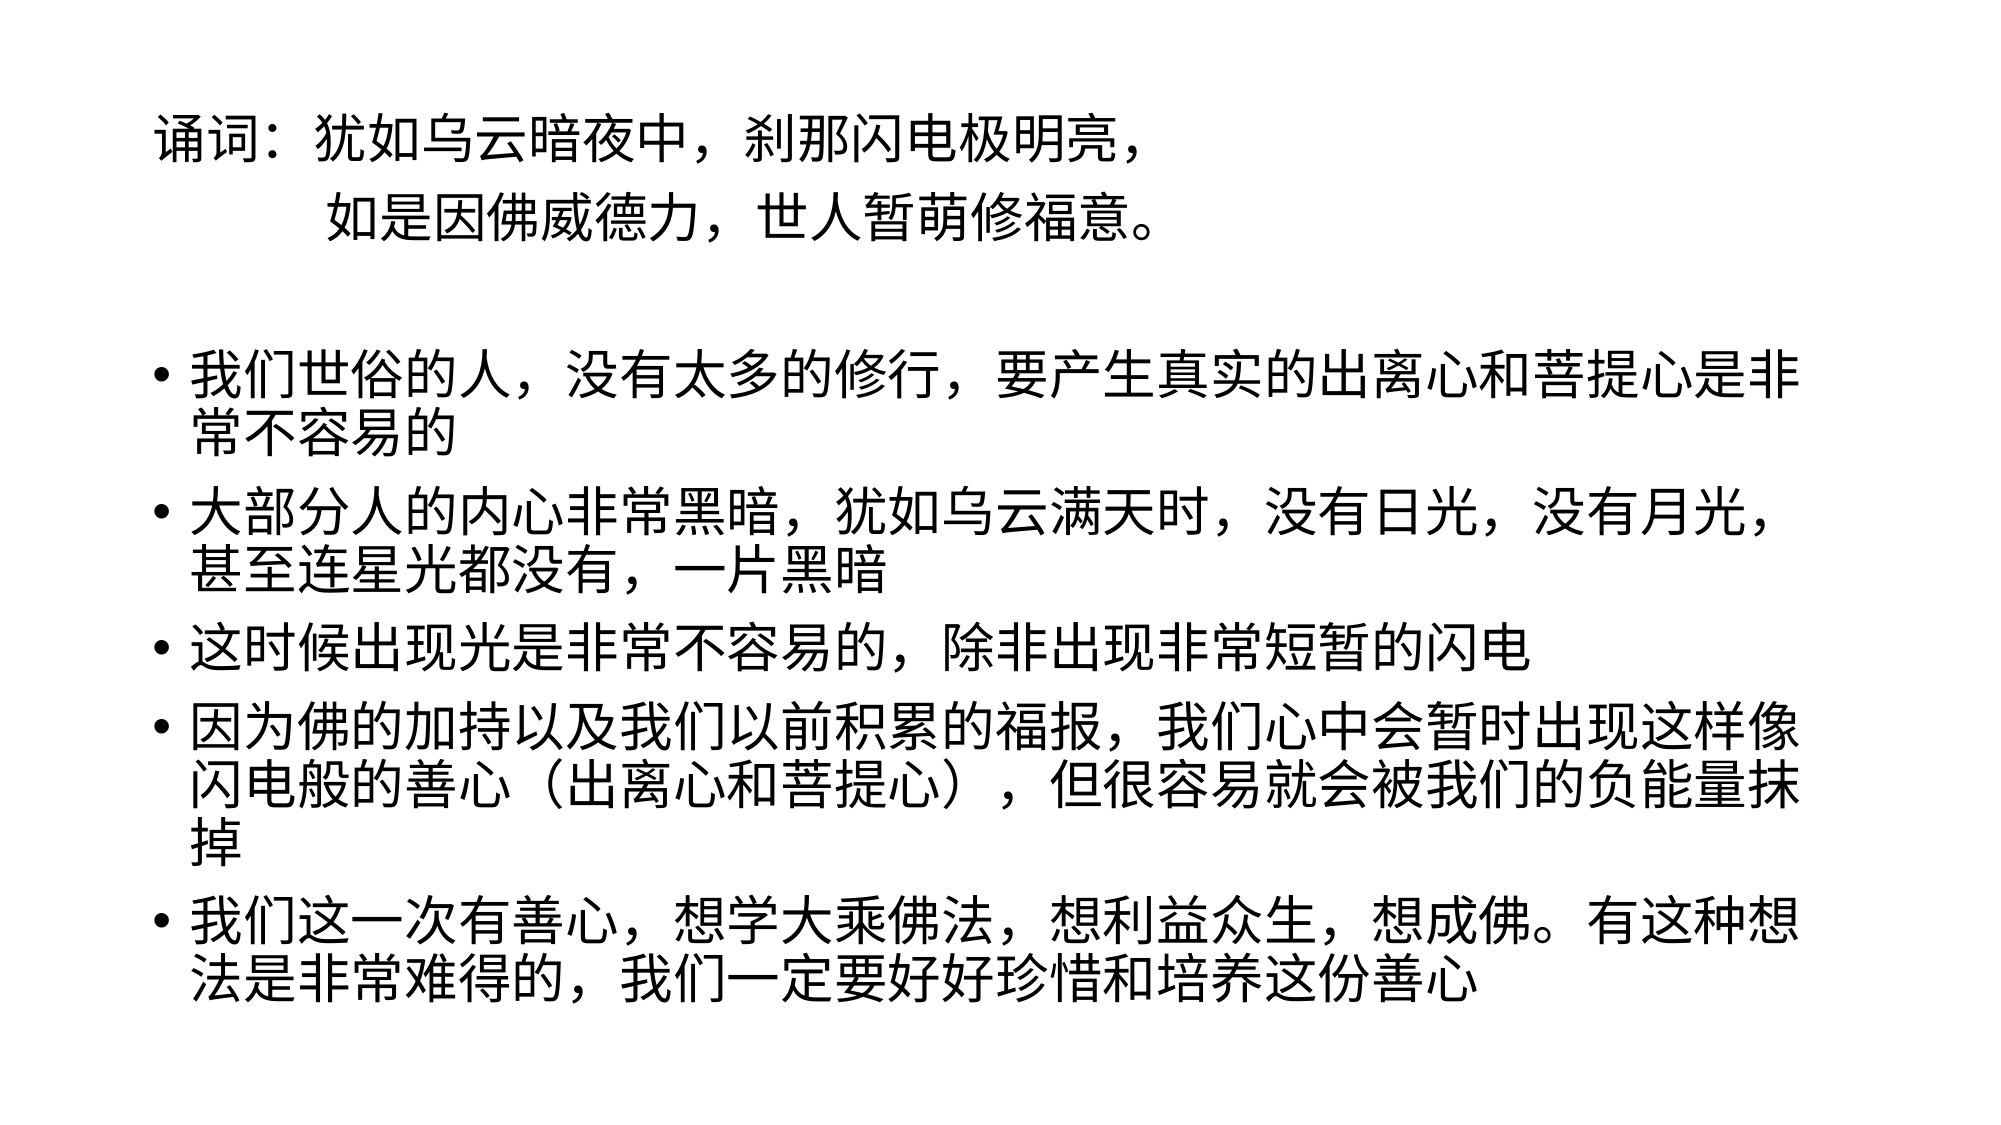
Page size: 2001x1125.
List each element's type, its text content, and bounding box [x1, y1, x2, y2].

list 诵词：犹如乌云暗夜中，刹那闪电极明亮， 如是因佛威德力，世人暂萌修福意。 我们世俗的人，没有太多的修行，要产生真实的出离心和菩提心是非常不容易的 大部分人的内心非常黑暗，犹如乌云满天时，没有日光，没有月光，甚至连星光都没有，一片黑暗 这时候出现光是非常不容易的，除非出现非常短暂的闪电 因为佛的加持以及我们以前积累的福报，我们心中会暂时出现这样像闪电般的善心（出离心和菩提心），但很容易就会被我们的负能量抹掉 我们这一次有善心，想学大乘佛法，想利益众生，想成佛。有这种想法是非常难得的，我们一定要好好珍惜和培养这份善心 [137, 105, 1863, 1020]
